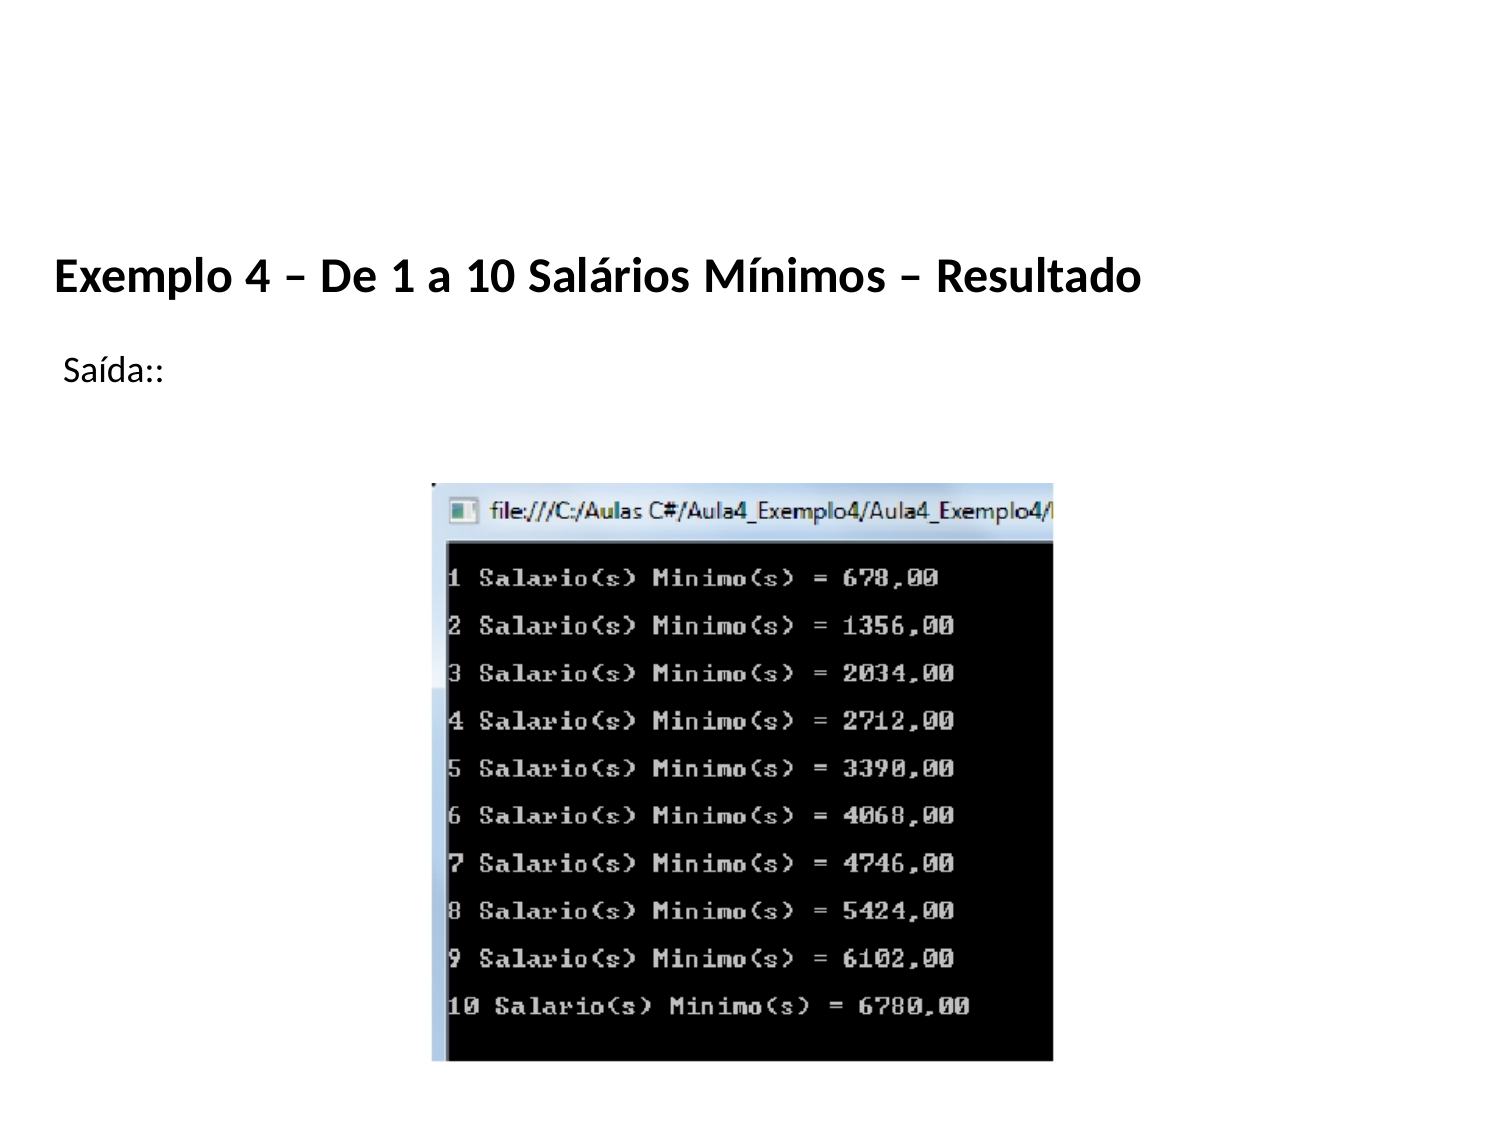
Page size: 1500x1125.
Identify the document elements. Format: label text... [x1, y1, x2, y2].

text_box Saída:: [63, 352, 174, 397]
picture [428, 483, 1055, 1063]
text_box Exemplo 4 – De 1 a 10 Salários Mínimos – Resultado [54, 252, 1144, 310]
